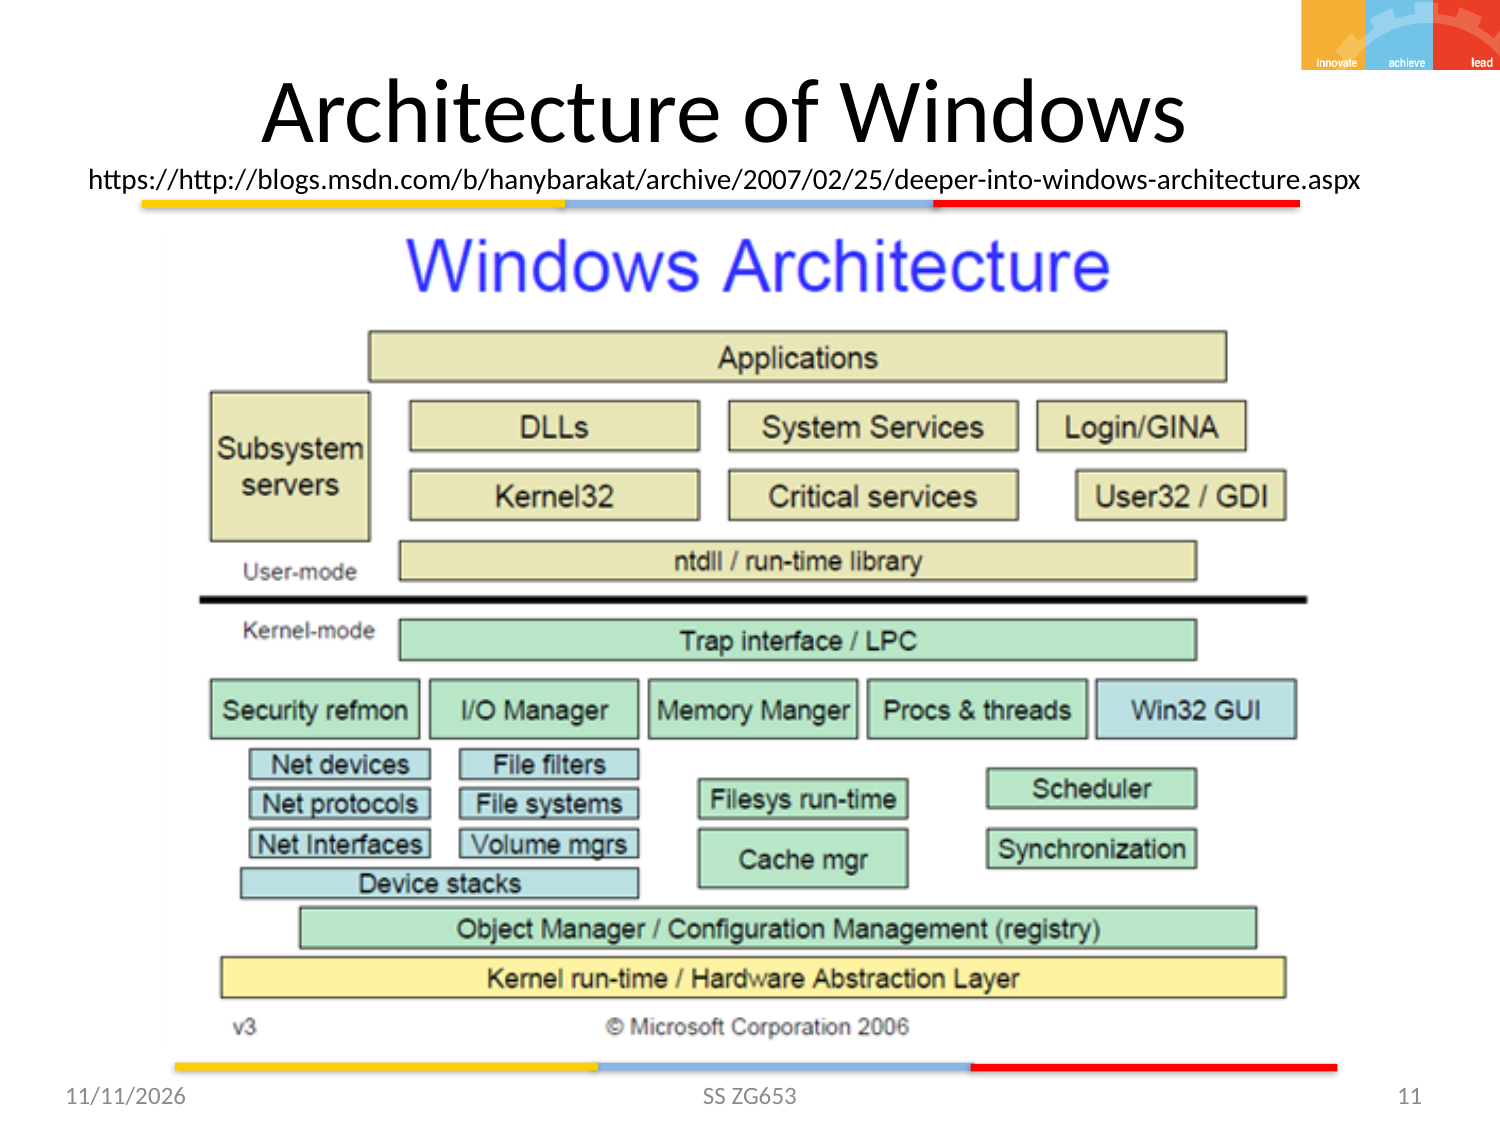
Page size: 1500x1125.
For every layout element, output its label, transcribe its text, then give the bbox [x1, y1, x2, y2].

picture [1301, 0, 1500, 70]
footer SS ZG653 [512, 1065, 988, 1125]
slide_number 11 [1087, 1065, 1438, 1125]
title Architecture of Windows https://http://blogs.msdn.com/b/hanybarakat/archive/2007/02/25/deeper-into-windows-architecture.aspx [49, 45, 1401, 201]
picture [162, 231, 1330, 1051]
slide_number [50, 1065, 400, 1125]
